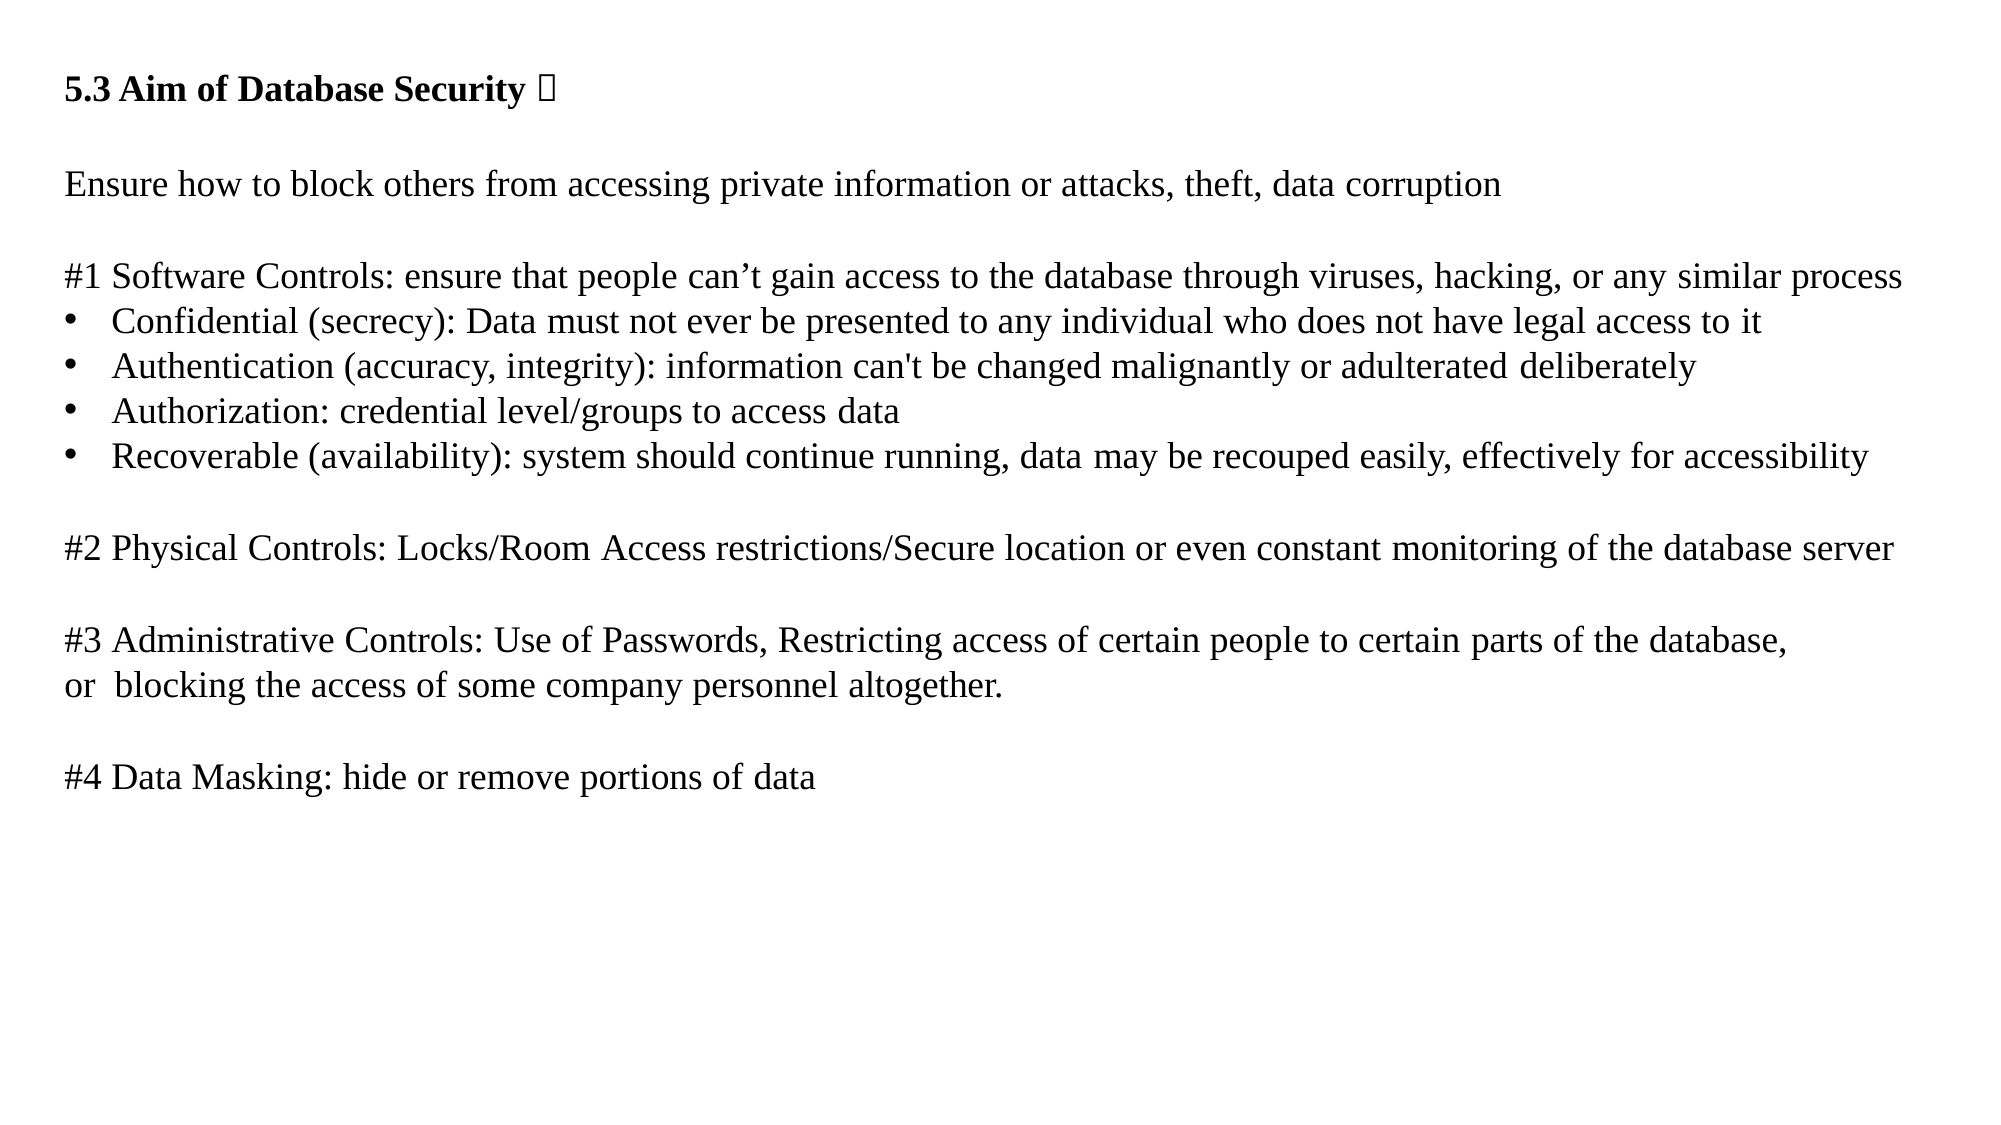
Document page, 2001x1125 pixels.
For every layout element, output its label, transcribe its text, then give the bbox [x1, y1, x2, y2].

text_box 5.3 Aim of Database Security  Ensure how to block others from accessing private information or attacks, theft, data corruption #1 Software Controls: ensure that people can’t gain access to the database through viruses, hacking, or any similar process Confidential (secrecy): Data must not ever be presented to any individual who does not have legal access to it Authentication (accuracy, integrity): information can't be changed malignantly or adulterated deliberately Authorization: credential level/groups to access data Recoverable (availability): system should continue running, data may be recouped easily, effectively for accessibility #2 Physical Controls: Locks/Room Access restrictions/Secure location or even constant monitoring of the database server #3 Administrative Controls: Use of Passwords, Restricting access of certain people to certain parts of the database, or blocking the access of some company personnel altogether. #4 Data Masking: hide or remove portions of data [62, 61, 1904, 798]
